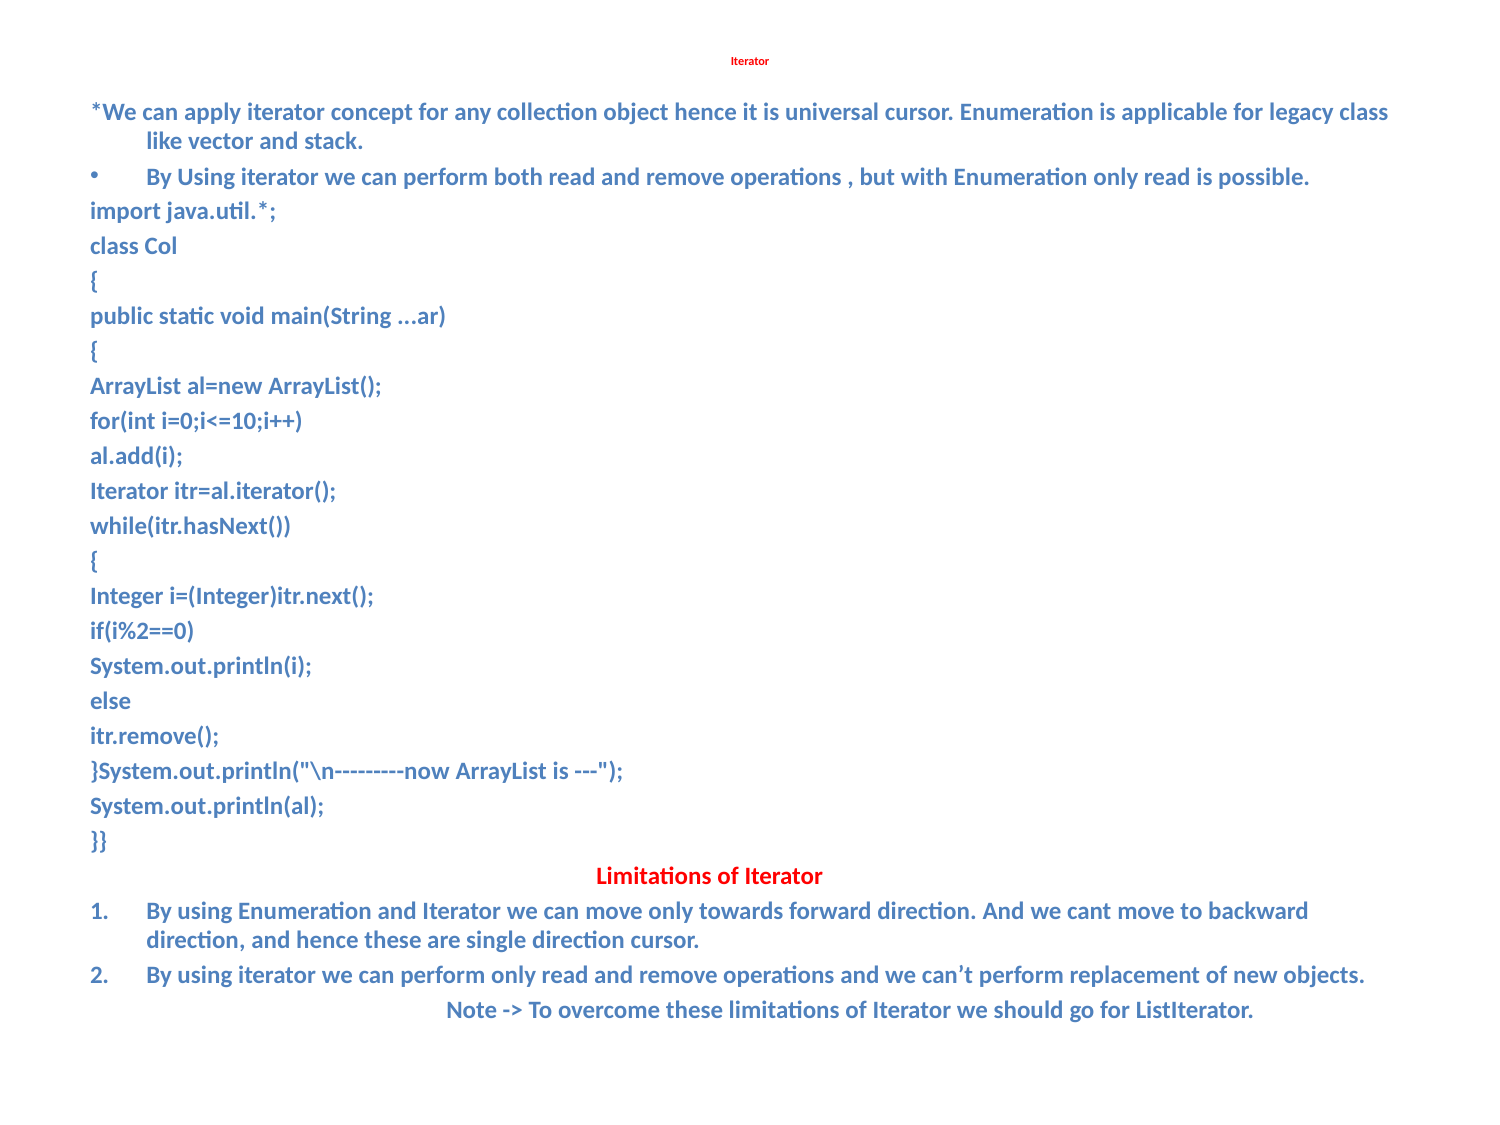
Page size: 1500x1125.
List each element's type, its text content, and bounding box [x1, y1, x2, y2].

title Iterator [75, 45, 1425, 75]
list *We can apply iterator concept for any collection object hence it is universal cursor. Enumeration is applicable for legacy class like vector and stack. By Using iterator we can perform both read and remove operations , but with Enumeration only read is possible. import java.util.*; class Col { public static void main(String ...ar) { ArrayList al=new ArrayList(); for(int i=0;i<=10;i++) al.add(i); Iterator itr=al.iterator(); while(itr.hasNext()) { Integer i=(Integer)itr.next(); if(i%2==0) System.out.println(i); else itr.remove(); }System.out.println("\n---------now ArrayList is ---"); System.out.println(al); }} Limitations of Iterator By using Enumeration and Iterator we can move only towards forward direction. And we cant move to backward direction, and hence these are single direction cursor. By using iterator we can perform only read and remove operations and we can’t perform replacement of new objects. Note -> To overcome these limitations of Iterator we should go for ListIterator. [75, 87, 1425, 1063]
